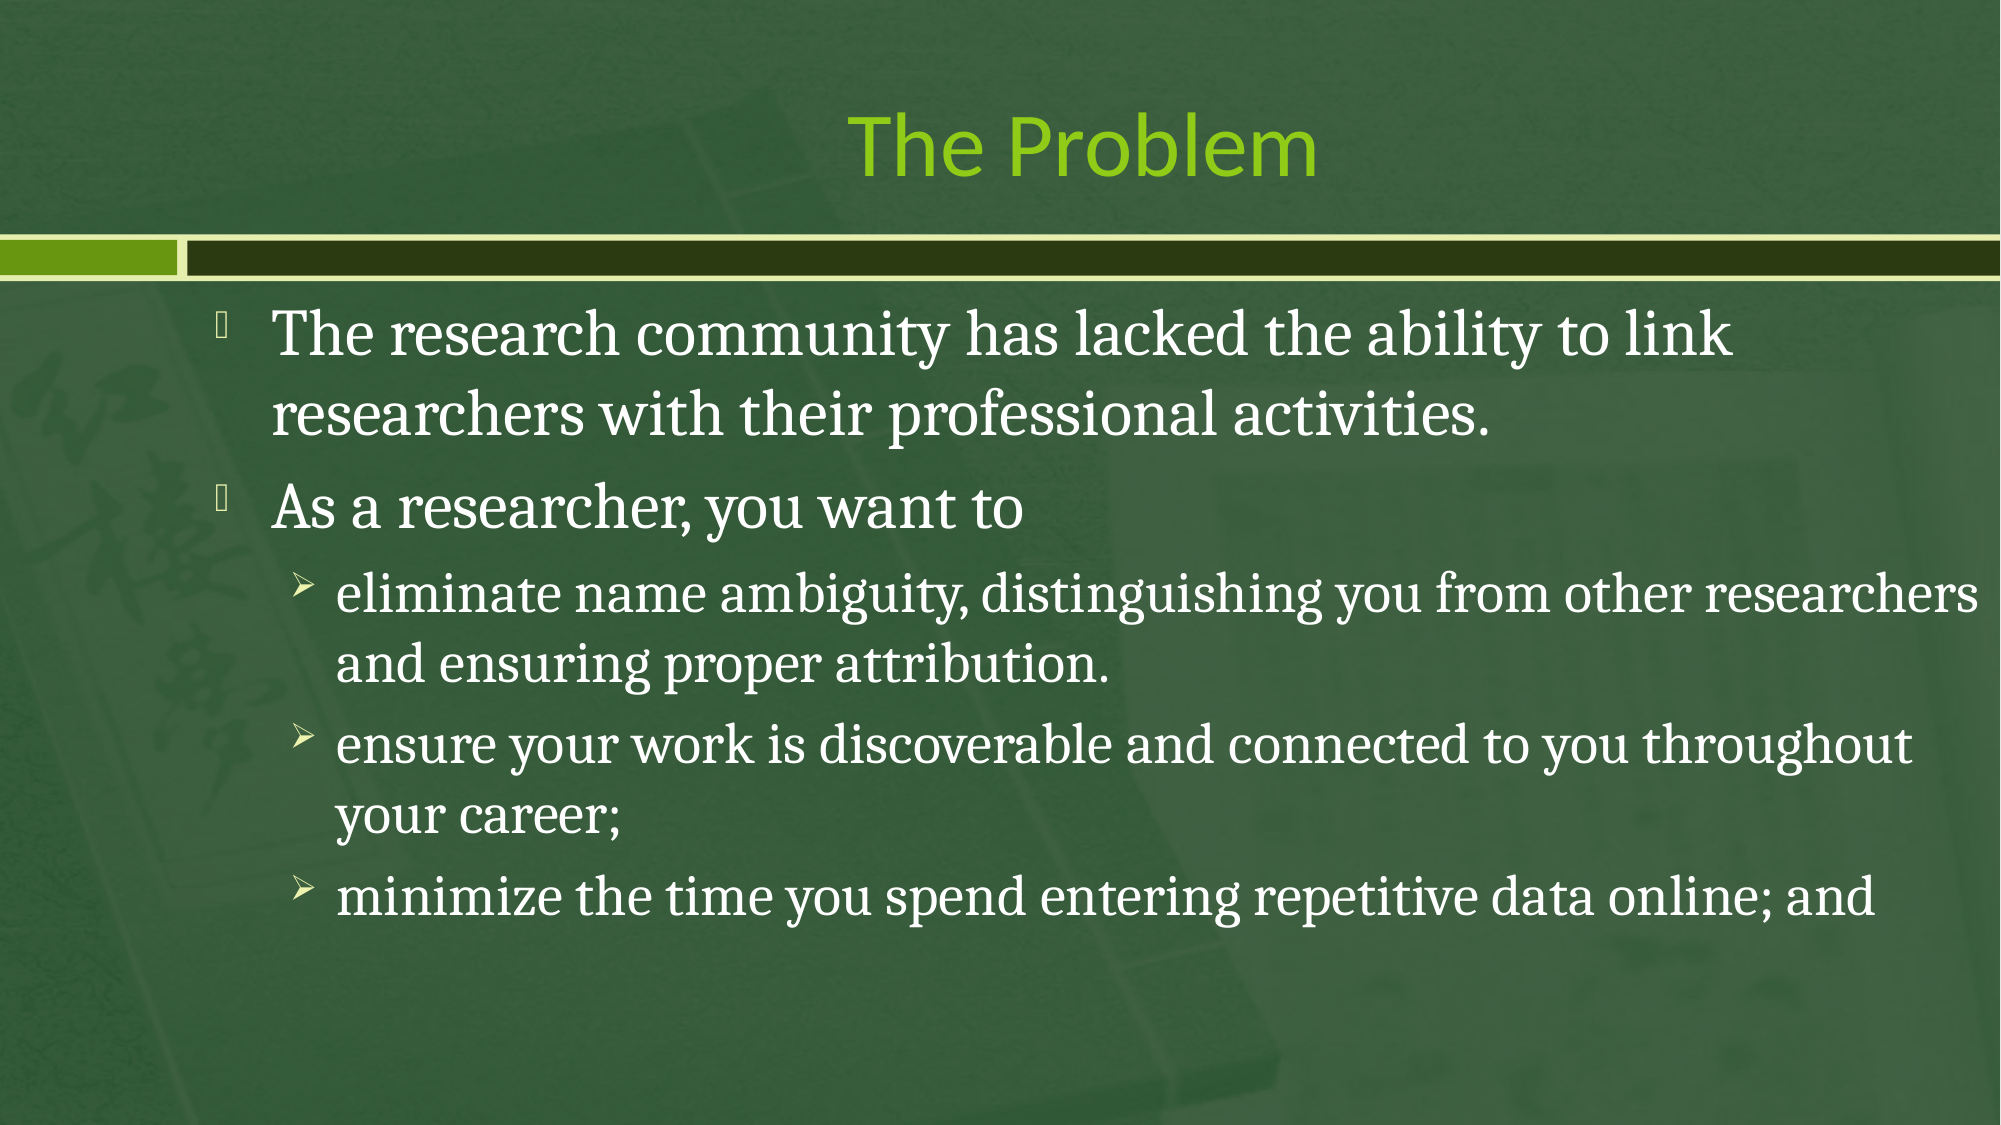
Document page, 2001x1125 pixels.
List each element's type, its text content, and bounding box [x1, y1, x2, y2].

title The Problem [184, 46, 1985, 234]
list The research community has lacked the ability to link researchers with their professional activities. As a researcher, you want to eliminate name ambiguity, distinguishing you from other researchers and ensuring proper attribution. ensure your work is discoverable and connected to you throughout your career; minimize the time you spend entering repetitive data online; and [200, 281, 2000, 1076]
